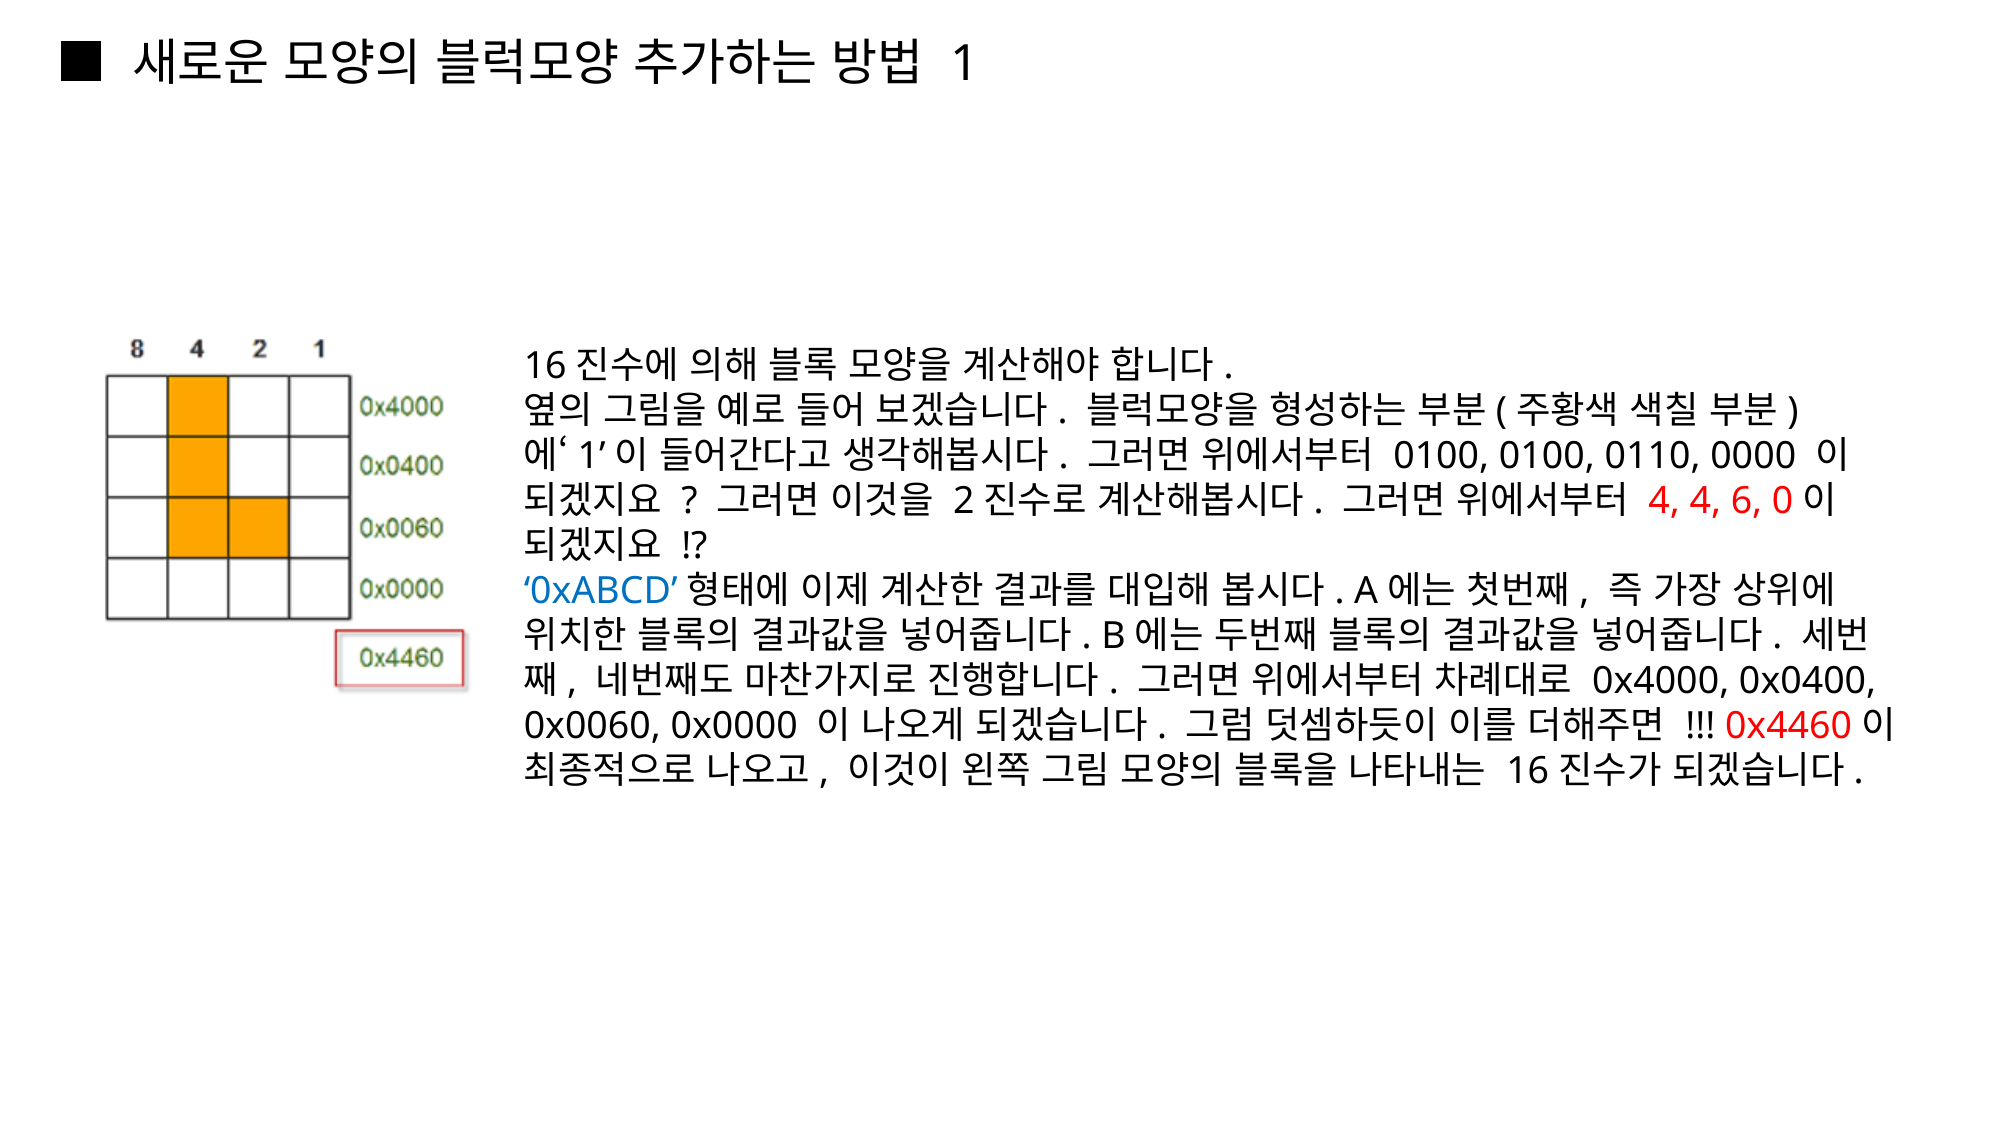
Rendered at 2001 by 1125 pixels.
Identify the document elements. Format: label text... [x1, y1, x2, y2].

picture [93, 327, 478, 714]
text_box 16진수에 의해 블록 모양을 계산해야 합니다. 옆의 그림을 예로 들어 보겠습니다. 블럭모양을 형성하는 부분(주황색 색칠 부분)에‘1’이 들어간다고 생각해봅시다. 그러면 위에서부터 0100, 0100, 0110, 0000 이 되겠지요 ? 그러면 이것을 2진수로 계산해봅시다. 그러면 위에서부터 4, 4, 6, 0이 되겠지요 !? ‘0xABCD’형태에 이제 계산한 결과를 대입해 봅시다. A에는 첫번째, 즉 가장 상위에 위치한 블록의 결과값을 넣어줍니다. B에는 두번째 블록의 결과값을 넣어줍니다. 세번째, 네번째도 마찬가지로 진행합니다. 그러면 위에서부터 차례대로 0x4000, 0x0400, 0x0060, 0x0000 이 나오게 되겠습니다. 그럼 덧셈하듯이 이를 더해주면 !!! 0x4460이 최종적으로 나오고, 이것이 왼쪽 그림 모양의 블록을 나타내는 16진수가 되겠습니다. [508, 333, 1931, 844]
subtitle ■ 새로운 모양의 블럭모양 추가하는 방법 1 [0, 29, 1268, 302]
